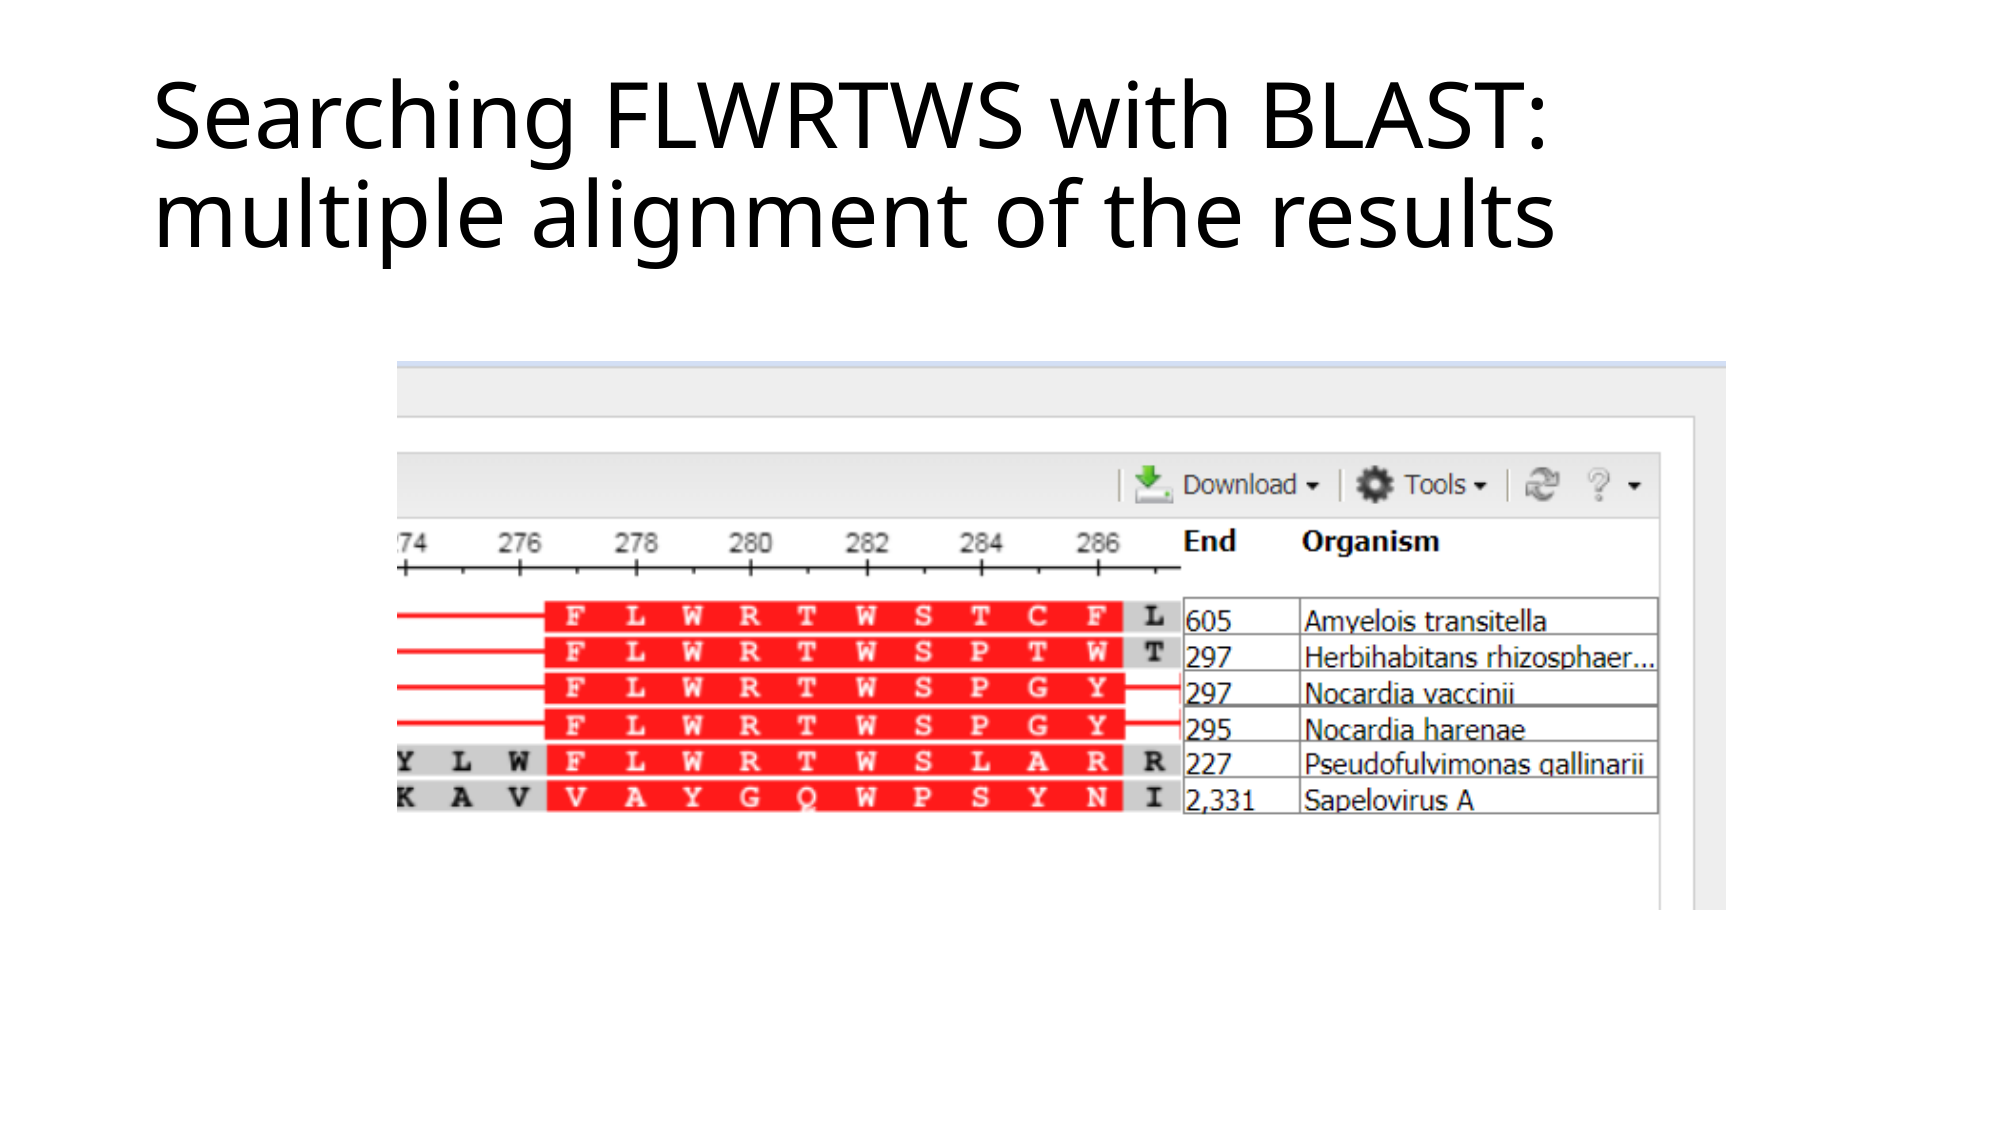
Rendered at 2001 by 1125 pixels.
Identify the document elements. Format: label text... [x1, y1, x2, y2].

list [397, 361, 1726, 910]
title Searching FLWRTWS with BLAST: multiple alignment of the results [137, 59, 1863, 278]
